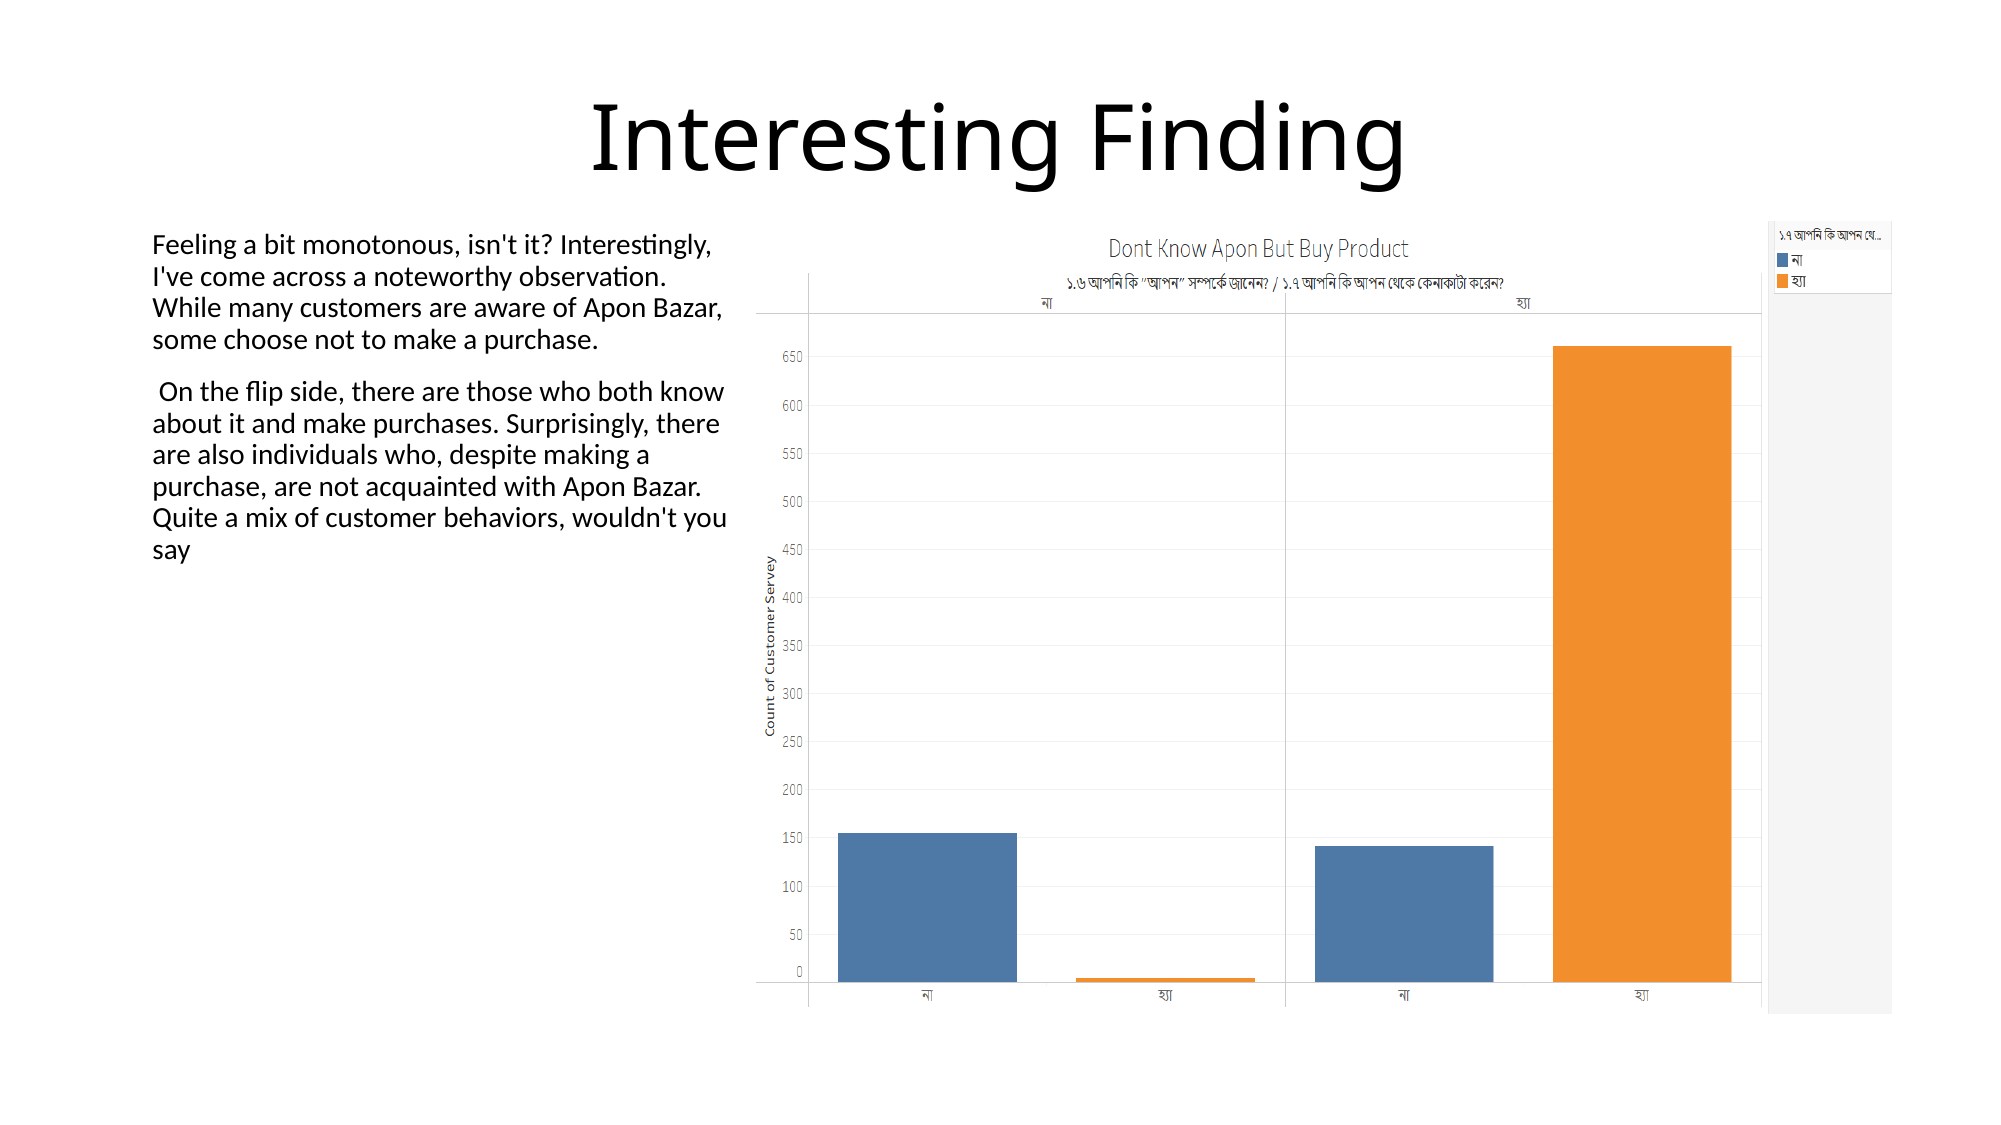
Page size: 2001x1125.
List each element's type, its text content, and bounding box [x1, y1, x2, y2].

list Feeling a bit monotonous, isn't it? Interestingly, I've come across a noteworthy observation. While many customers are aware of Apon Bazar, some choose not to make a purchase. On the flip side, there are those who both know about it and make purchases. Surprisingly, there are also individuals who, despite making a purchase, are not acquainted with Apon Bazar. Quite a mix of customer behaviors, wouldn't you say [137, 222, 751, 1014]
title Interesting Finding [137, 59, 1863, 222]
picture [751, 221, 1892, 1014]
